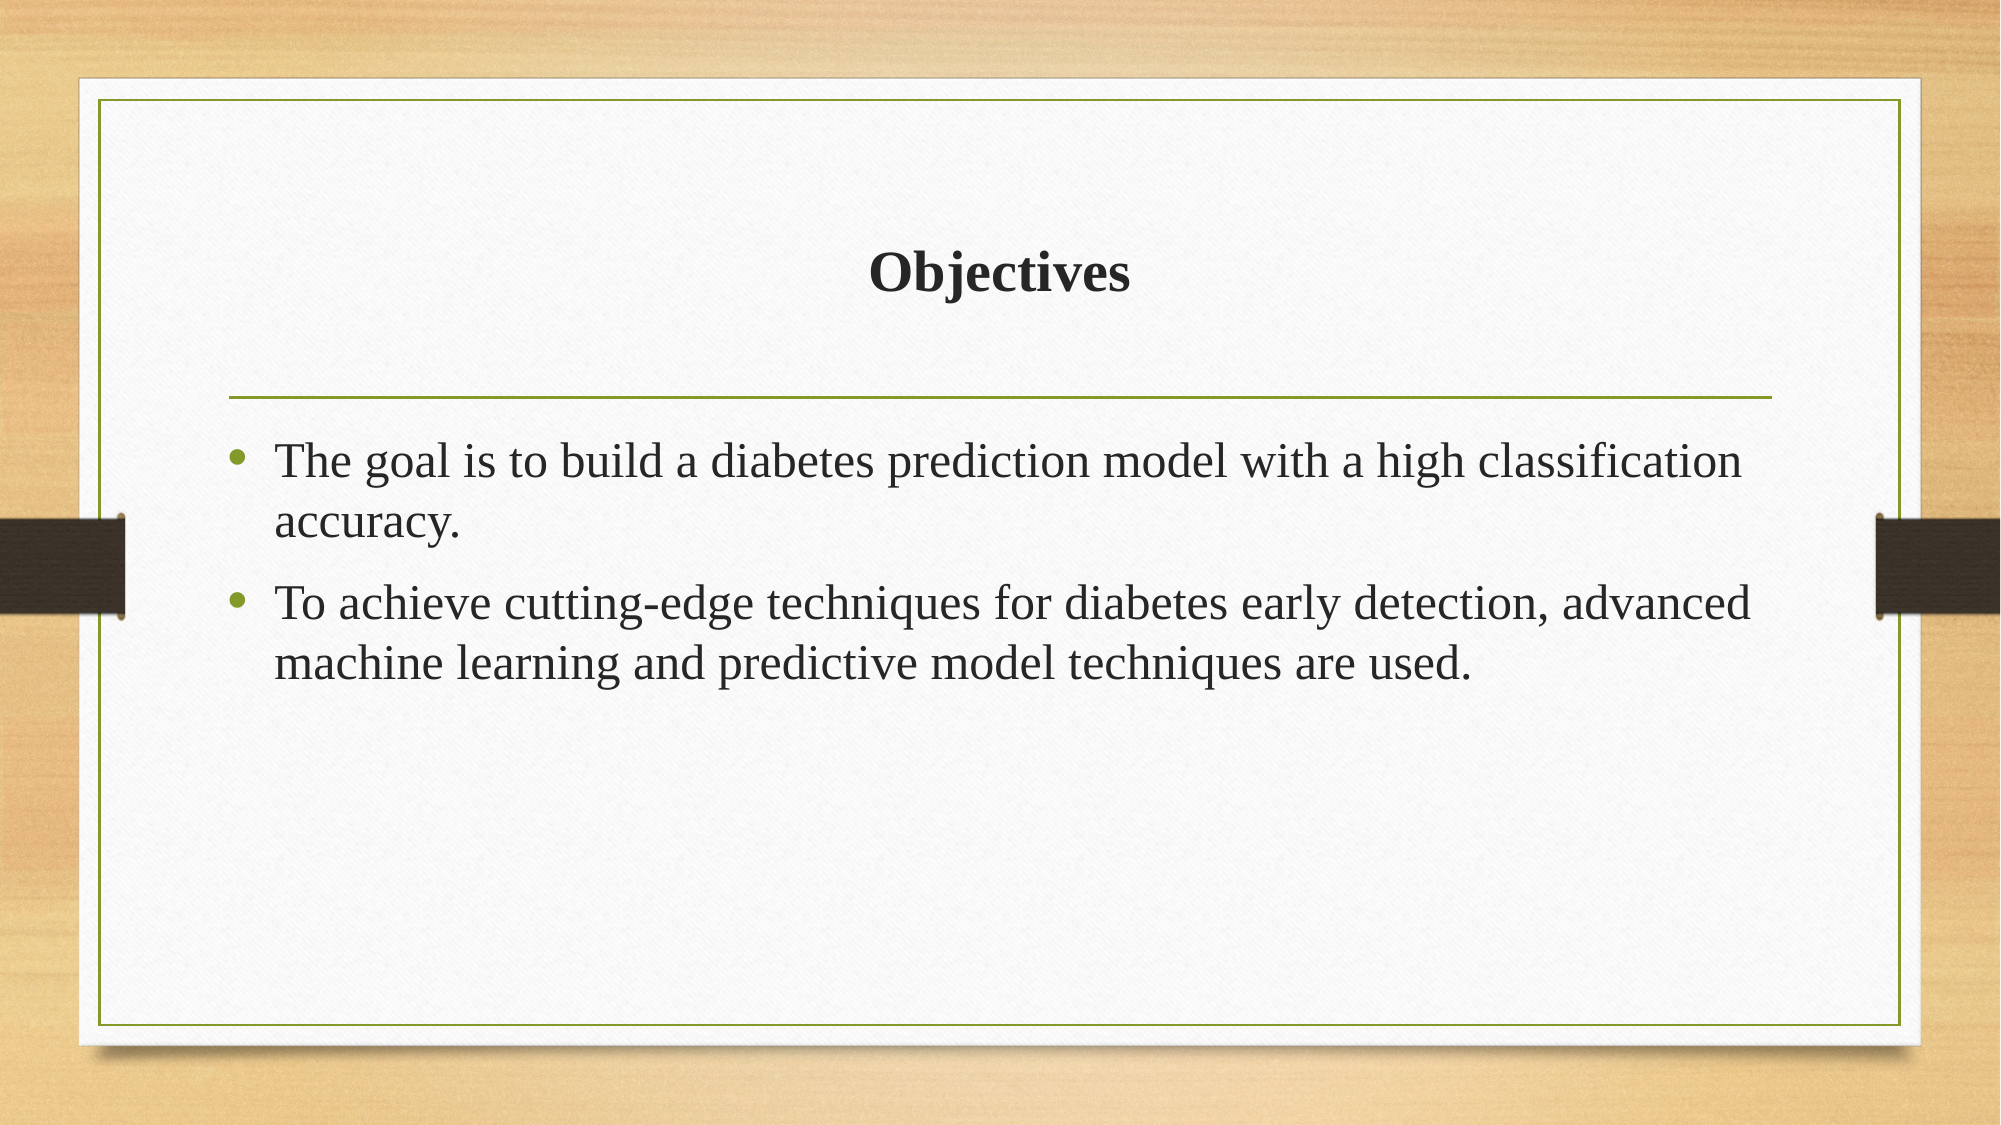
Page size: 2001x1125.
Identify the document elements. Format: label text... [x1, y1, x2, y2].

picture [0, 0, 2001, 1125]
title Objectives [212, 161, 1788, 375]
list The goal is to build a diabetes prediction model with a high classification accuracy. To achieve cutting-edge techniques for diabetes early detection, advanced machine learning and predictive model techniques are used. [212, 419, 1788, 964]
